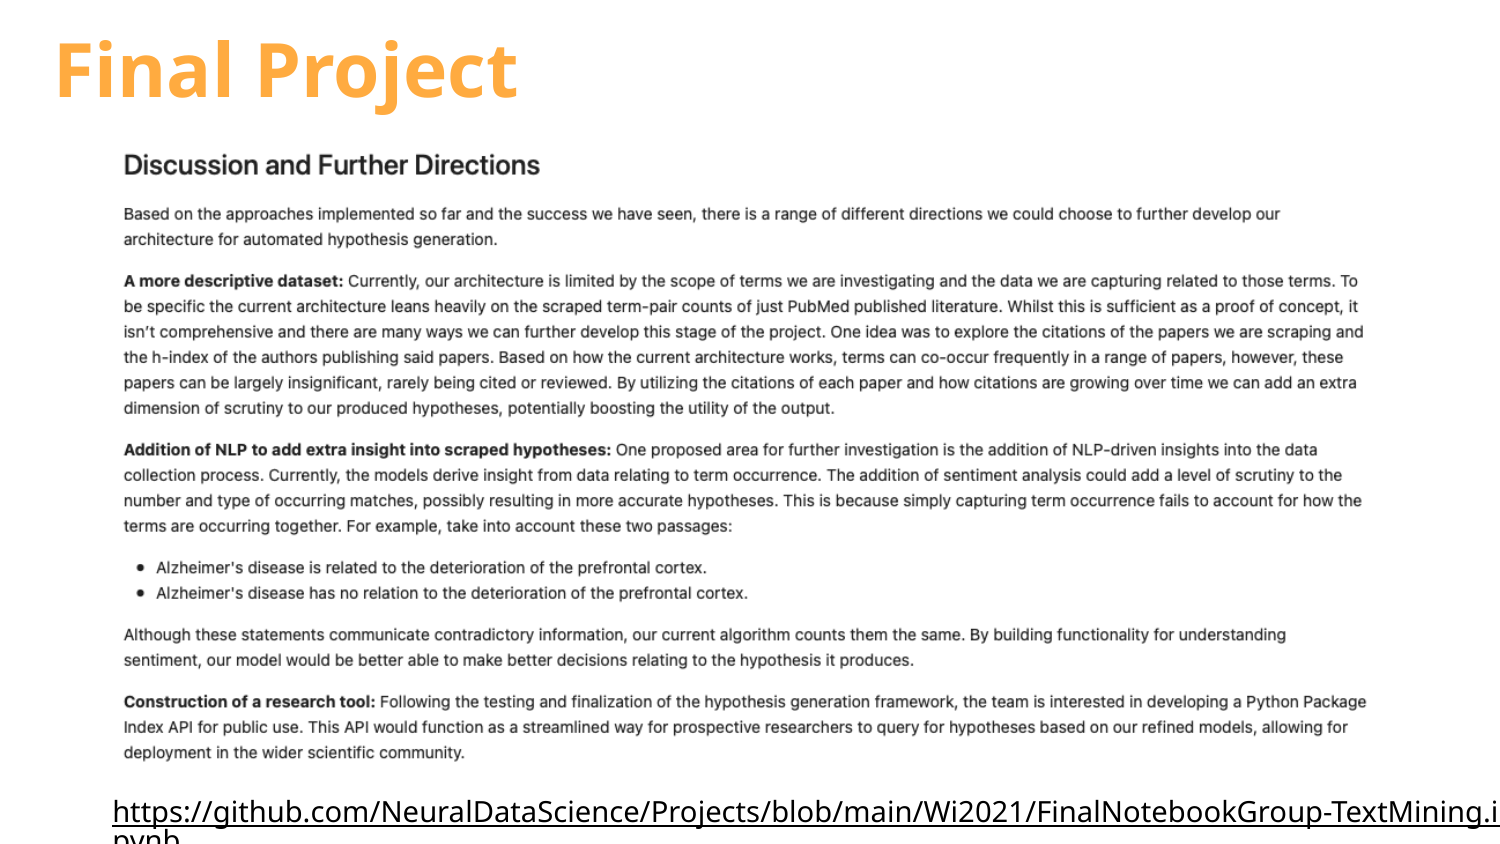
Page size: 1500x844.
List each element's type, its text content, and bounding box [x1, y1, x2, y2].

title Final Project [38, 7, 1437, 102]
picture [89, 133, 1386, 779]
text_box https://github.com/NeuralDataScience/Projects/blob/main/Wi2021/FinalNotebookGroup-TextMining.ipynb [97, 778, 1500, 844]
